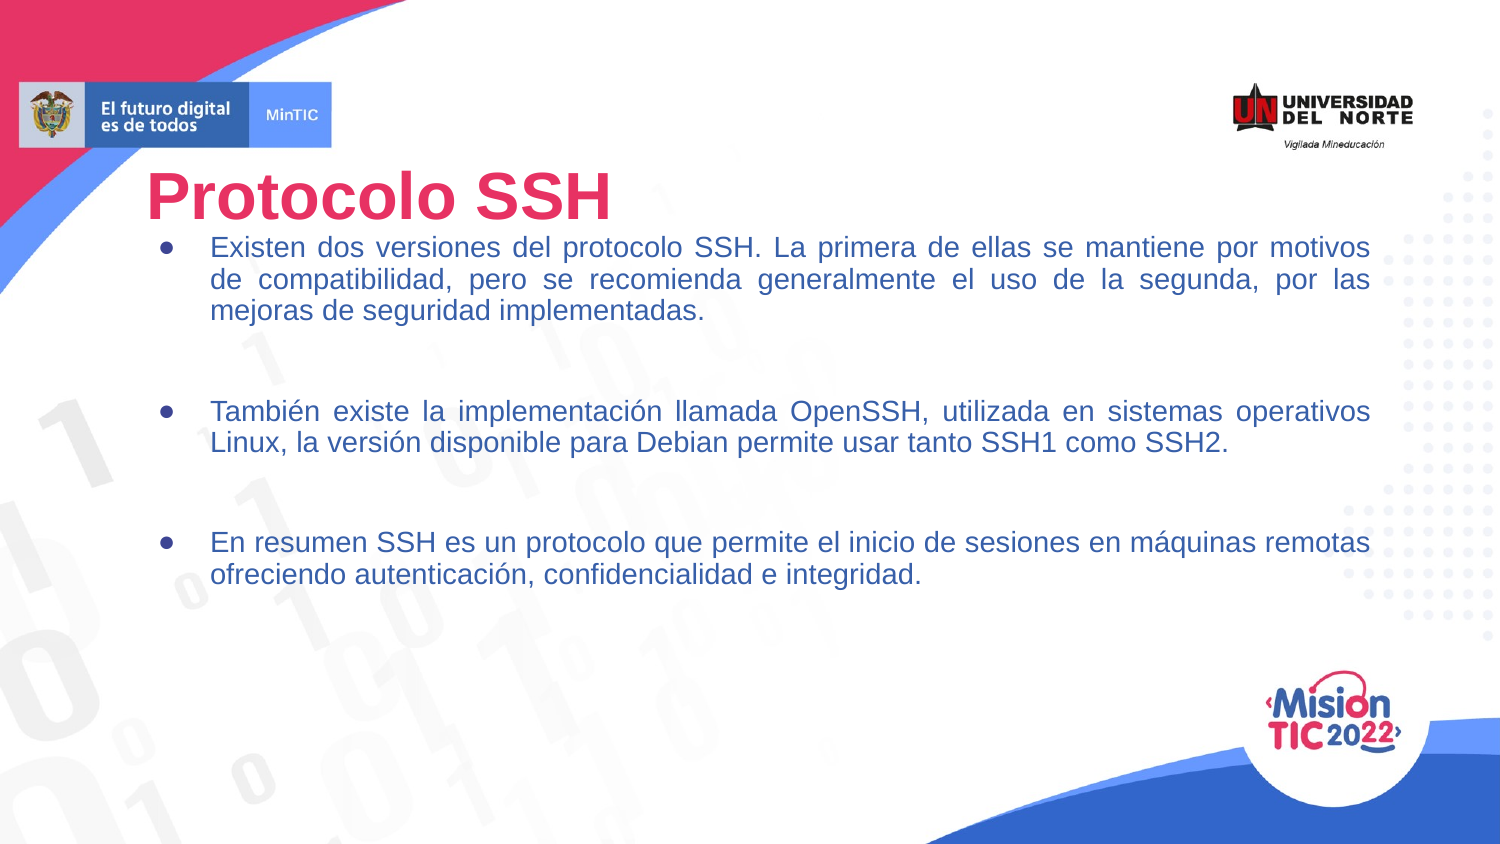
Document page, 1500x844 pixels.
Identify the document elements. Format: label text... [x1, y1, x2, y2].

picture [0, 0, 1500, 844]
text_box Existen dos versiones del protocolo SSH. La primera de ellas se mantiene por motivos de compatibilidad, pero se recomienda generalmente el uso de la segunda, por las mejoras de seguridad implementadas. También existe la implementación llamada OpenSSH, utilizada en sistemas operativos Linux, la versión disponible para Debian permite usar tanto SSH1 como SSH2. En resumen SSH es un protocolo que permite el inicio de sesiones en máquinas remotas ofreciendo autenticación, confidencialidad e integridad. [135, 227, 1373, 722]
text_box Protocolo SSH [135, 60, 1373, 227]
